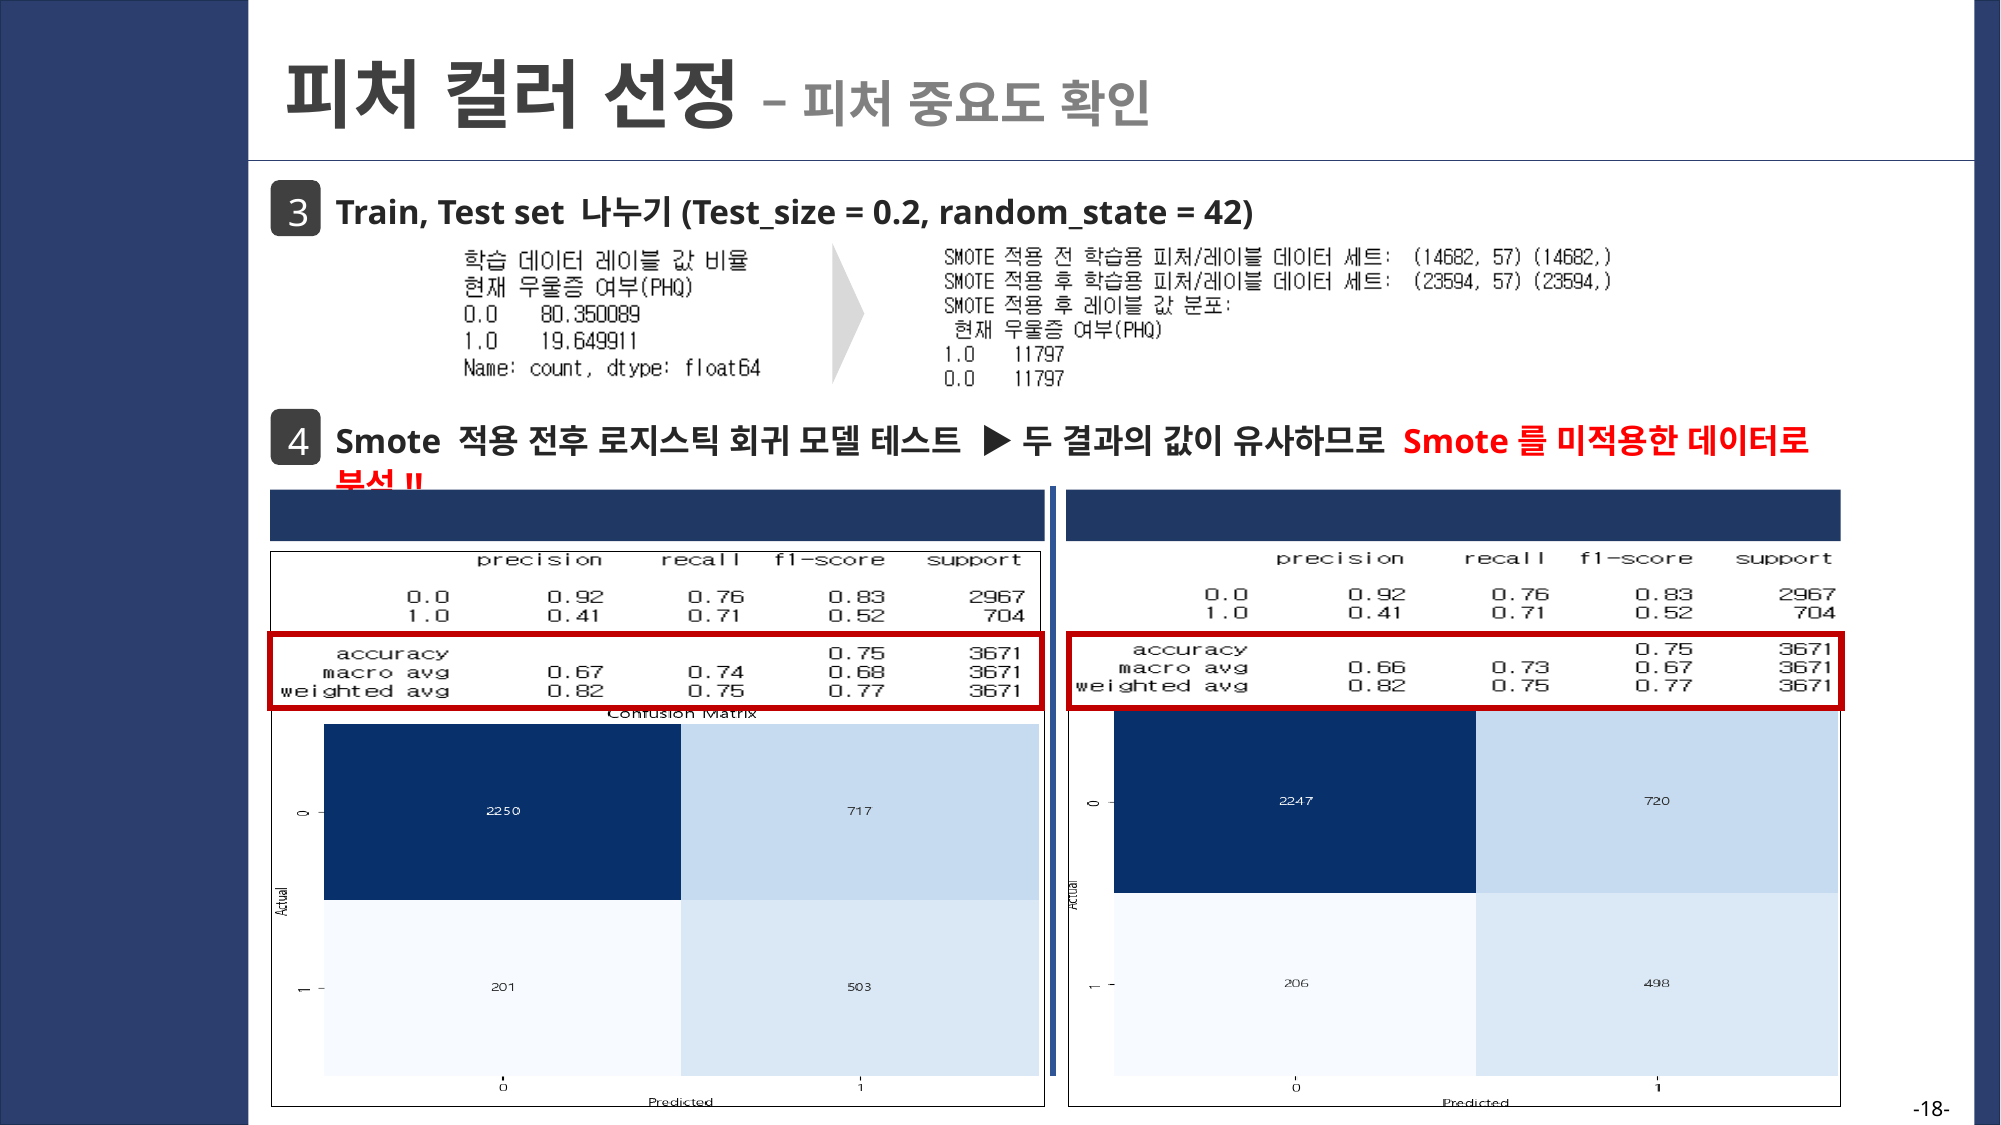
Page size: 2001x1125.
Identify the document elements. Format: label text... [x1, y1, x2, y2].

picture [1068, 551, 1842, 700]
text_box Smote 적용 전후 로지스틱 회귀 모델 테스트 ▶ 두 결과의 값이 유사하므로 Smote를 미적용한 데이터로 분석!! [320, 408, 1880, 512]
text_box [831, 242, 866, 385]
text_box 04 [88, 21, 297, 157]
text_box [1068, 700, 1842, 709]
text_box 4 [269, 407, 320, 467]
picture [934, 239, 1624, 392]
picture [270, 551, 1045, 1107]
text_box Smote 적용후 – 로지스틱 회귀 [1066, 489, 1841, 542]
picture [1068, 709, 1841, 1107]
text_box 3 [269, 179, 320, 238]
text_box Smote 적용전 – 로지스틱 회귀 [270, 489, 1045, 542]
text_box 피처 컬러 선정 – 피처 중요도 확인 [270, 40, 1313, 146]
text_box Train, Test set 나누기(Test_size = 0.2, random_state = 42) [320, 180, 1880, 239]
picture [459, 241, 787, 384]
